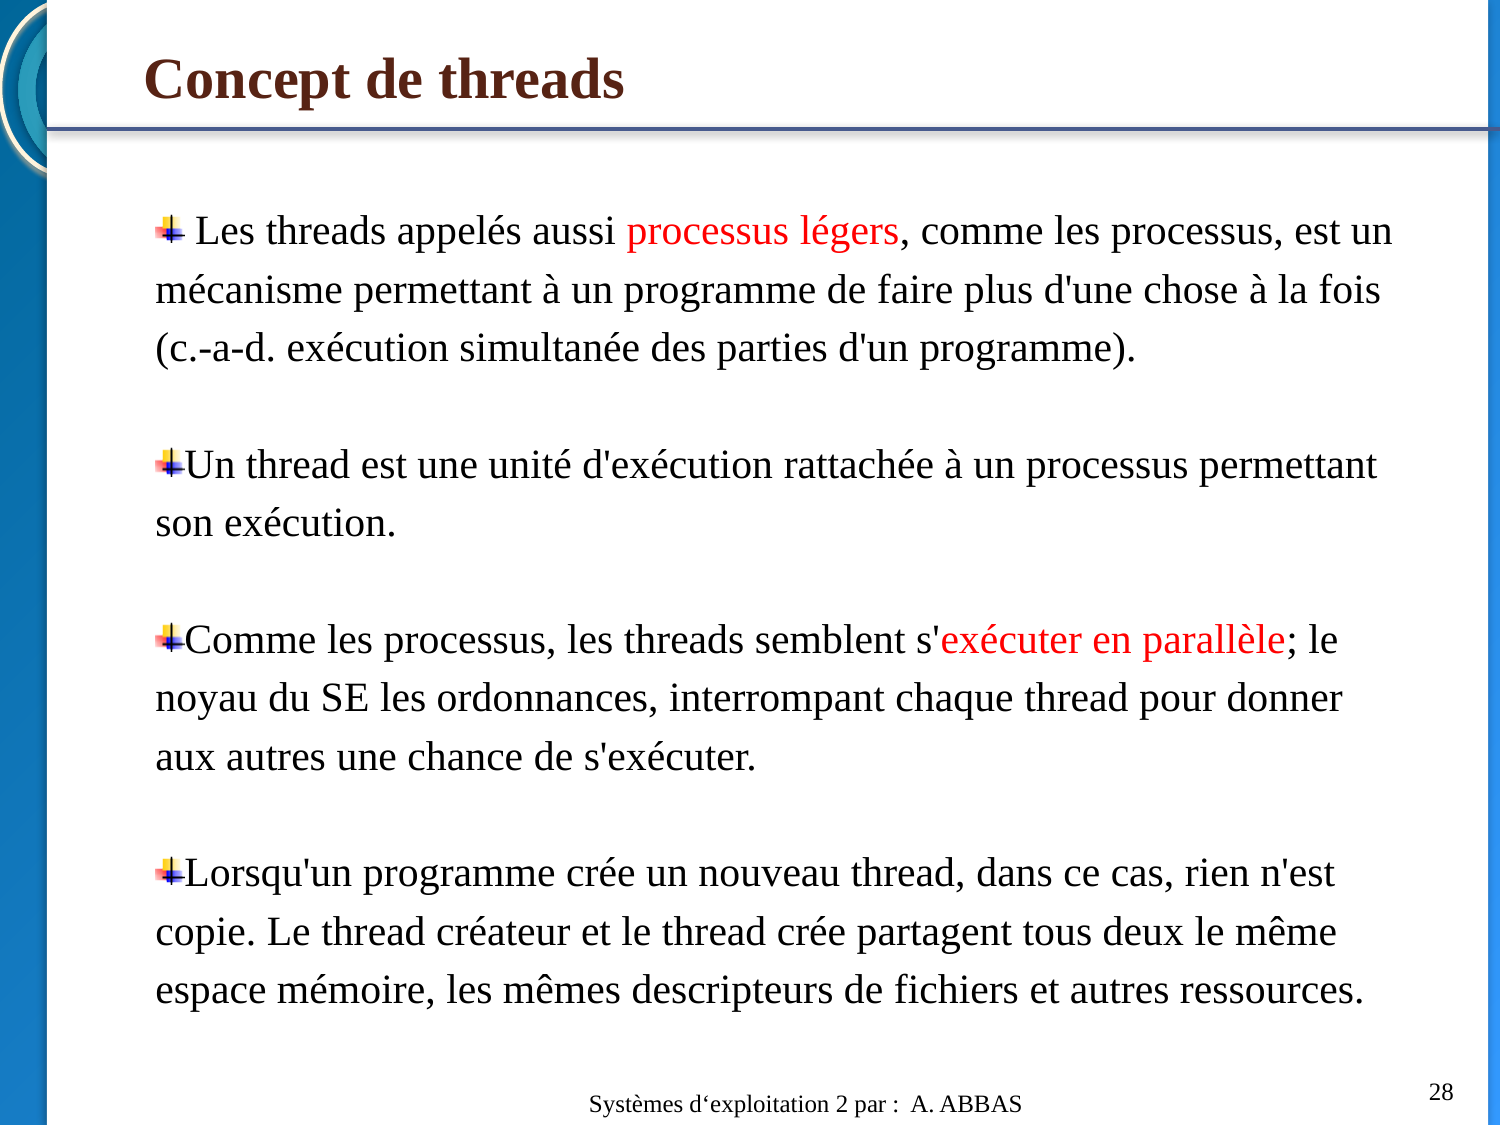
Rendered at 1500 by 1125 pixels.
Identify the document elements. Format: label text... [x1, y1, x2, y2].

footer Systèmes d‘exploitation 2 par : A. ABBAS [574, 1066, 1050, 1125]
picture [155, 446, 185, 477]
slide_number 28 [1394, 1034, 1488, 1113]
text_box Les threads appelés aussi processus légers, comme les processus, est un mécanisme permettant à un programme de faire plus d'une chose à la fois (c.-a-d. exécution simultanée des parties d'un programme). Un thread est une unité d'exécution rattachée à un processus permettant son exécution. Comme les processus, les threads semblent s'exécuter en parallèle; le noyau du SE les ordonnances, interrompant chaque thread pour donner aux autres une chance de s'exécuter. Lorsqu'un programme crée un nouveau thread, dans ce cas, rien n'est copie. Le thread créateur et le thread crée partagent tous deux le même espace mémoire, les mêmes descripteurs de fichiers et autres ressources. [140, 187, 1418, 1019]
title Concept de threads [128, 21, 1430, 129]
picture [155, 855, 185, 885]
picture [155, 621, 185, 652]
picture [155, 213, 185, 243]
